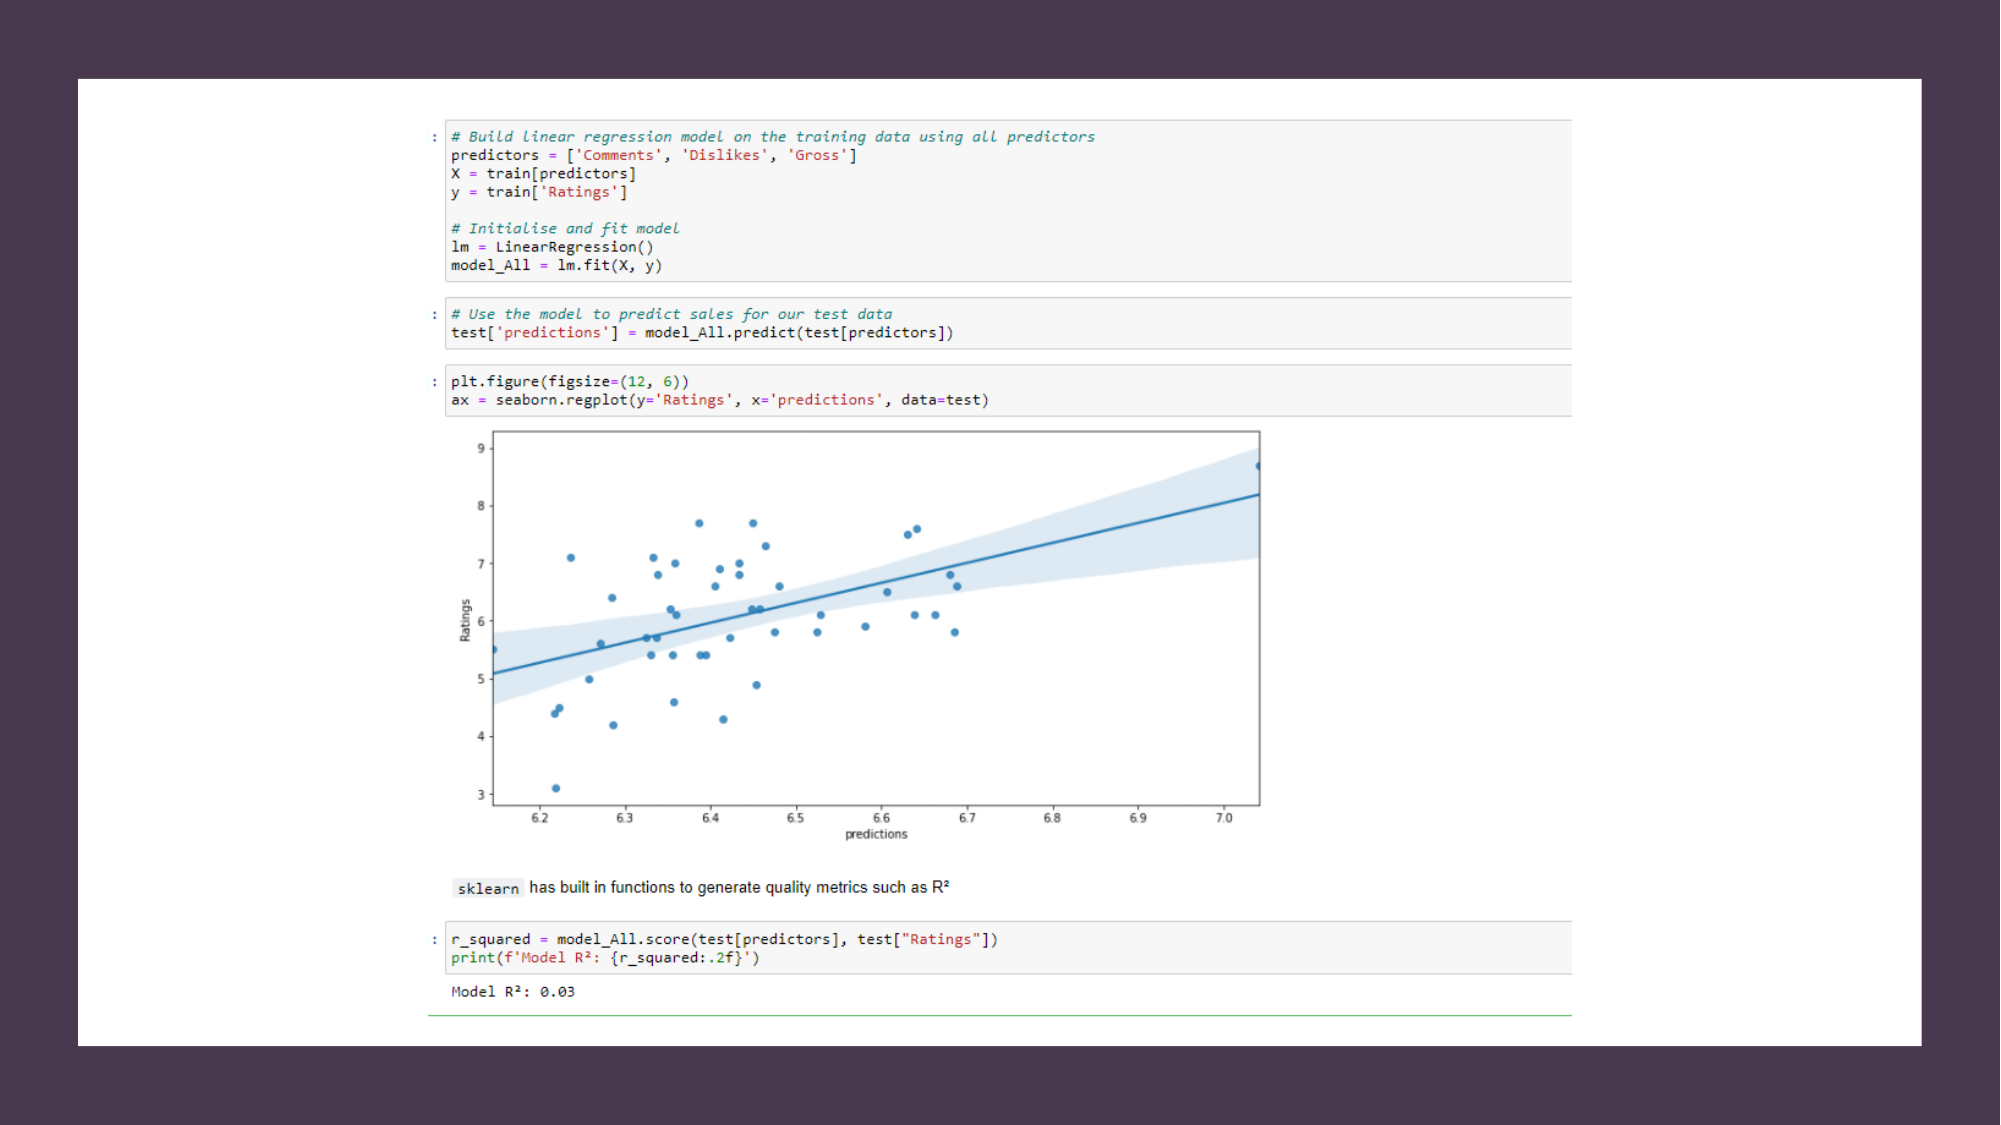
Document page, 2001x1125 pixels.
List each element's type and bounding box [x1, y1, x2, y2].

text_box [76, 77, 1924, 1048]
picture [428, 104, 1572, 1020]
text_box [0, 0, 2000, 1125]
